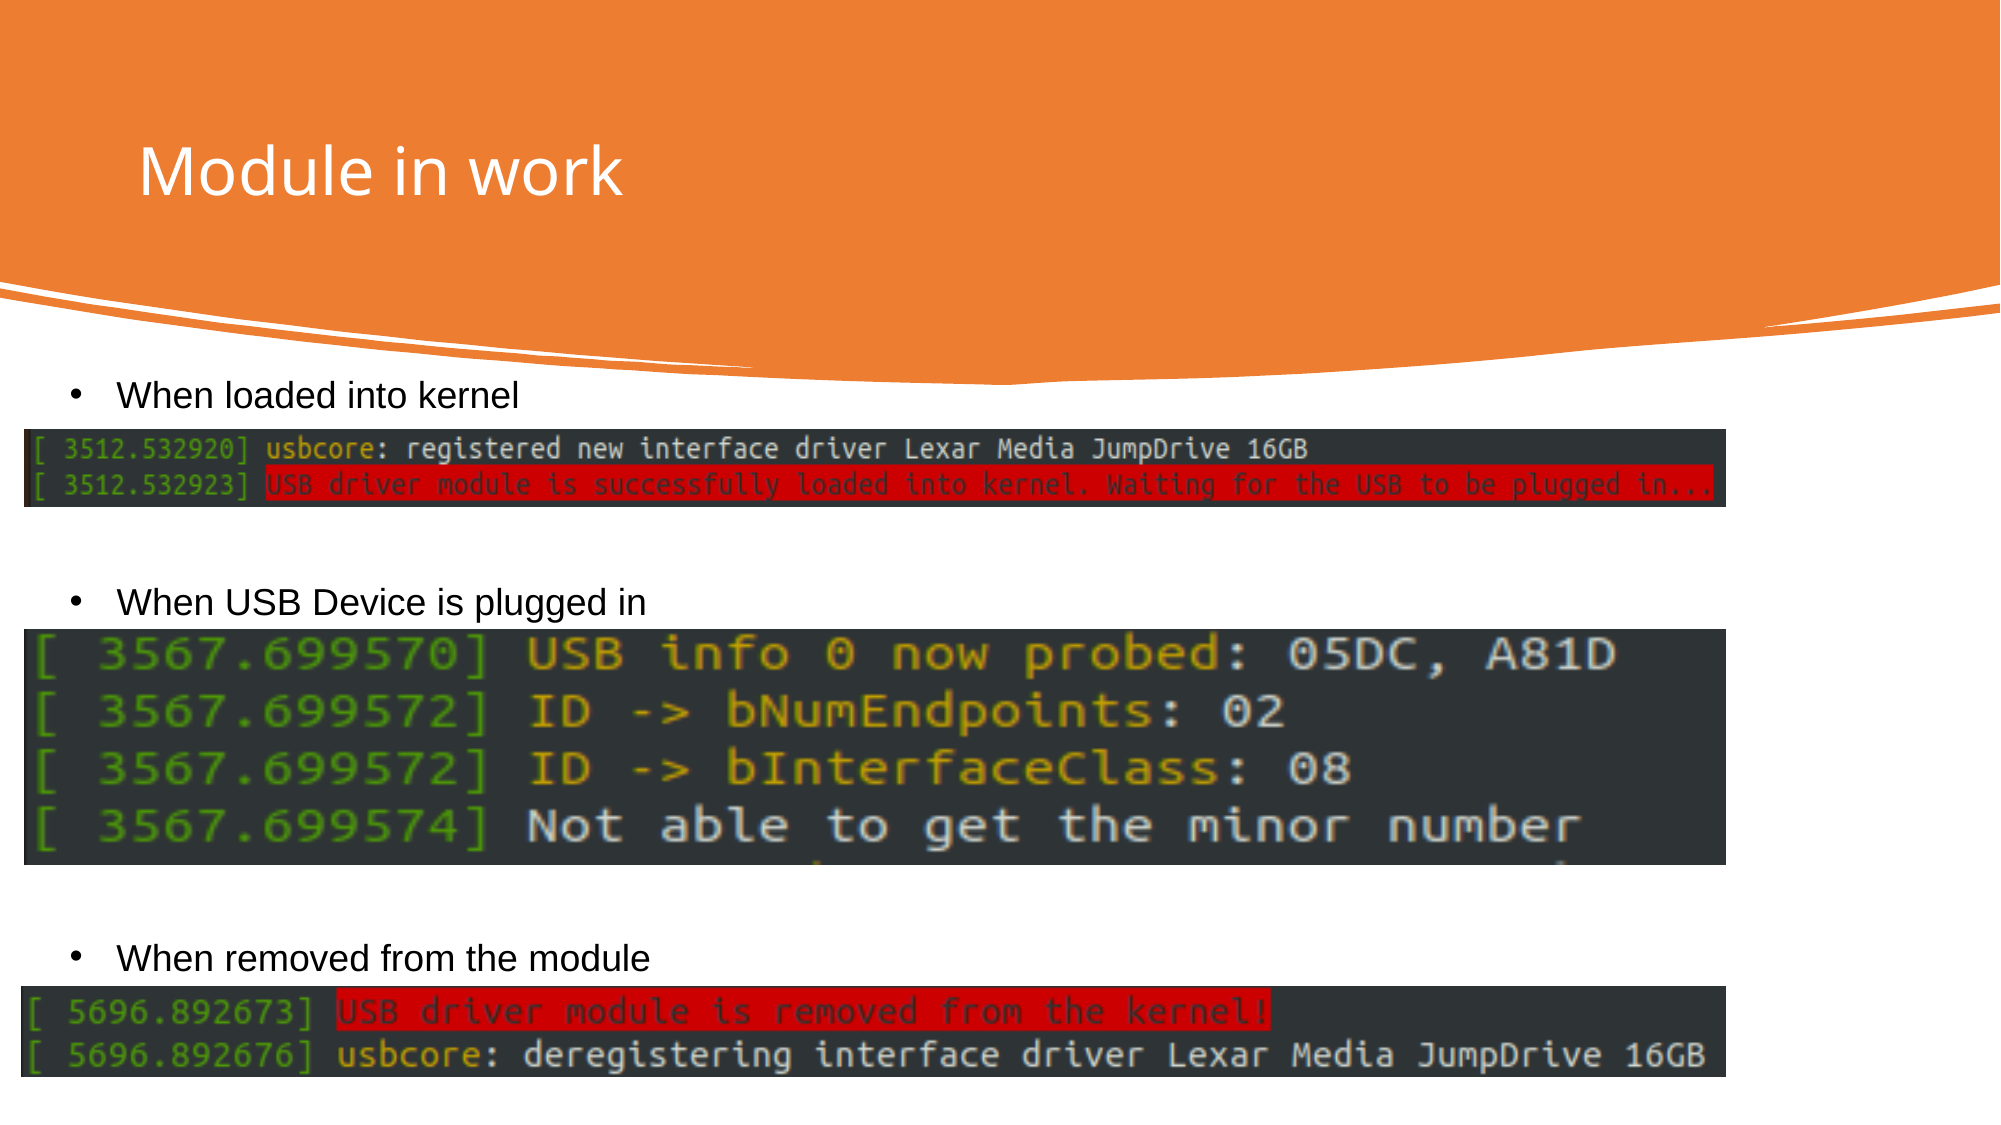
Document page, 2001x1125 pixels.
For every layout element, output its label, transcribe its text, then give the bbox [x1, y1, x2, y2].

text_box [1785, 285, 2000, 325]
text_box When removed from the module [54, 926, 710, 984]
picture [24, 428, 1727, 507]
text_box [0, 283, 701, 365]
text_box Module in work [137, 59, 1863, 278]
text_box When loaded into kernel [54, 363, 566, 424]
text_box When USB Device is plugged in [54, 570, 687, 628]
picture [24, 628, 1727, 865]
text_box [0, 298, 2000, 1125]
picture [21, 986, 1726, 1077]
text_box [0, 0, 2000, 385]
